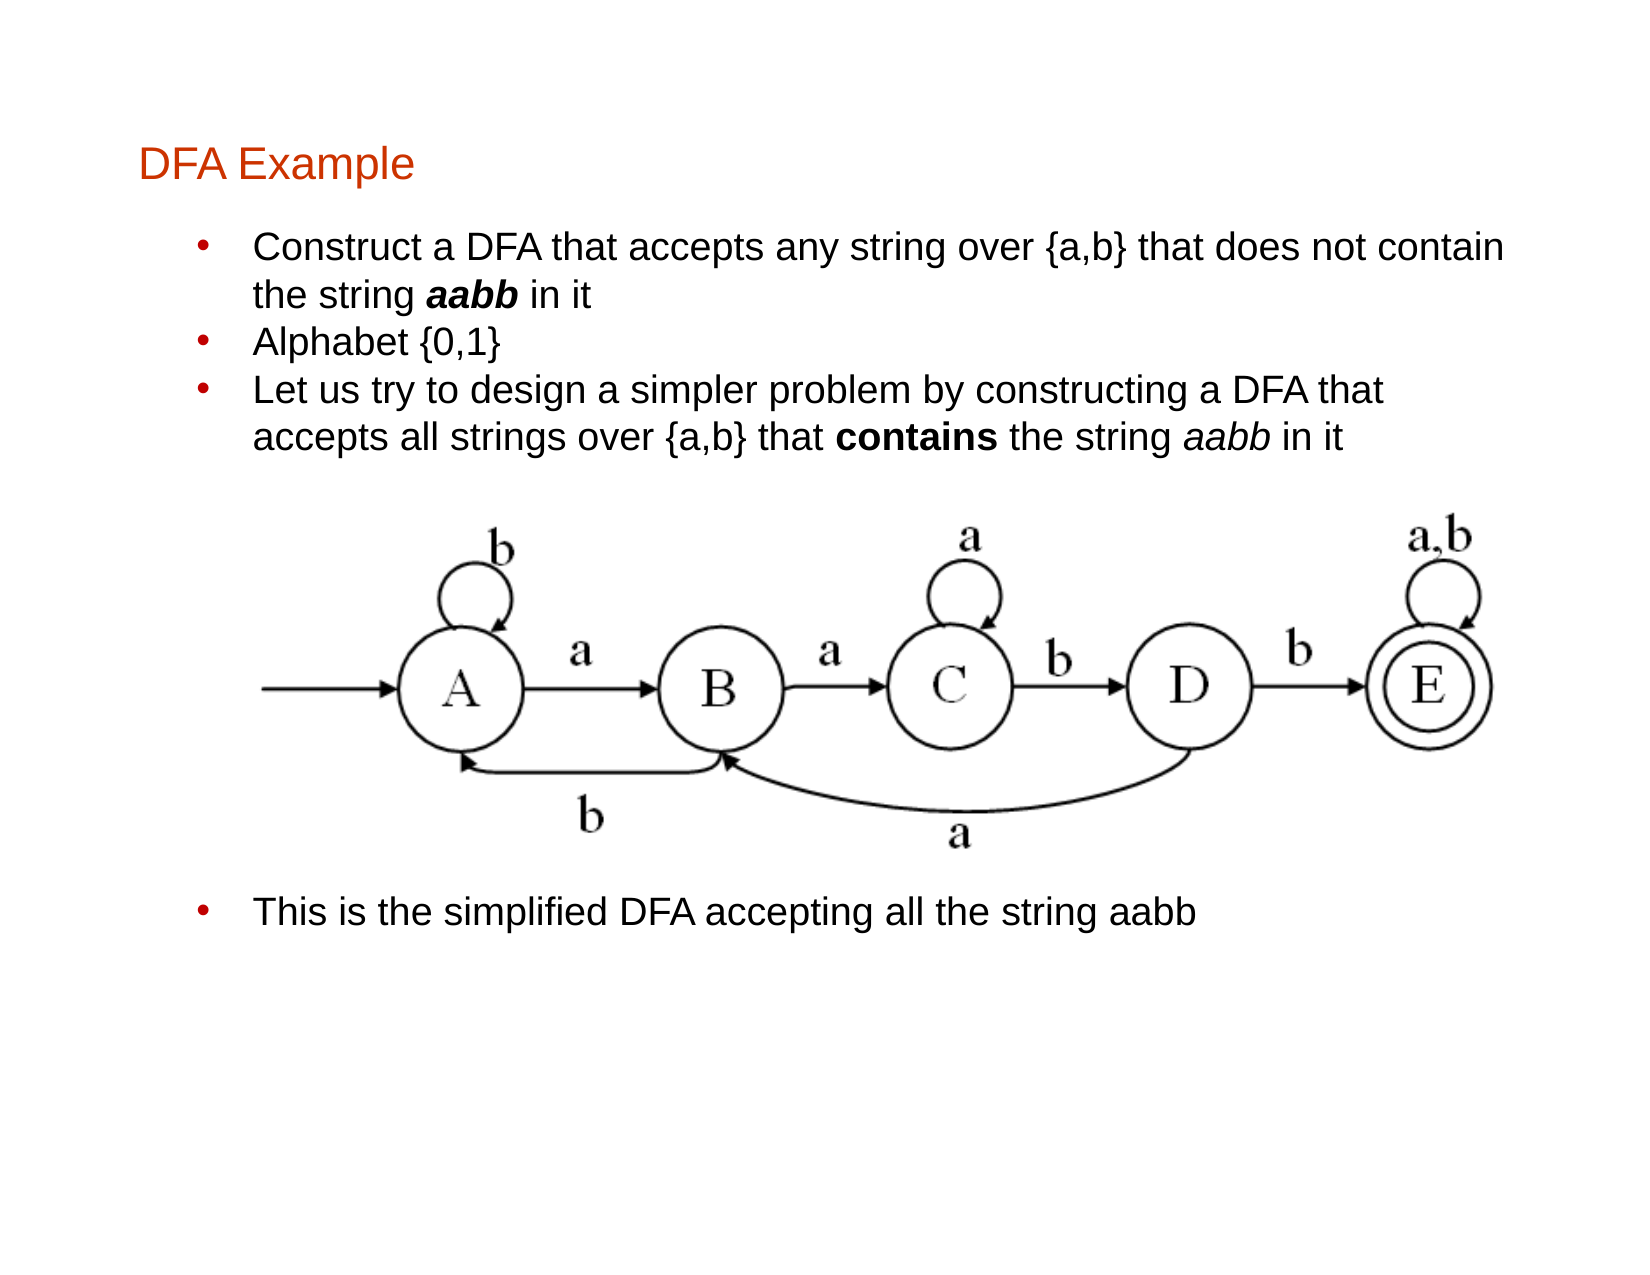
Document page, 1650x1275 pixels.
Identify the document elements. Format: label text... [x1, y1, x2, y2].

picture [254, 487, 1507, 891]
title DFA Example [138, 134, 1512, 348]
list Construct a DFA that accepts any string over {a,b} that does not contain the string aabb in it Alphabet {0,1} Let us try to design a simpler problem by constructing a DFA that accepts all strings over {a,b} that contains the string aabb in it This is the simplified DFA accepting all the string aabb [196, 221, 1512, 1076]
